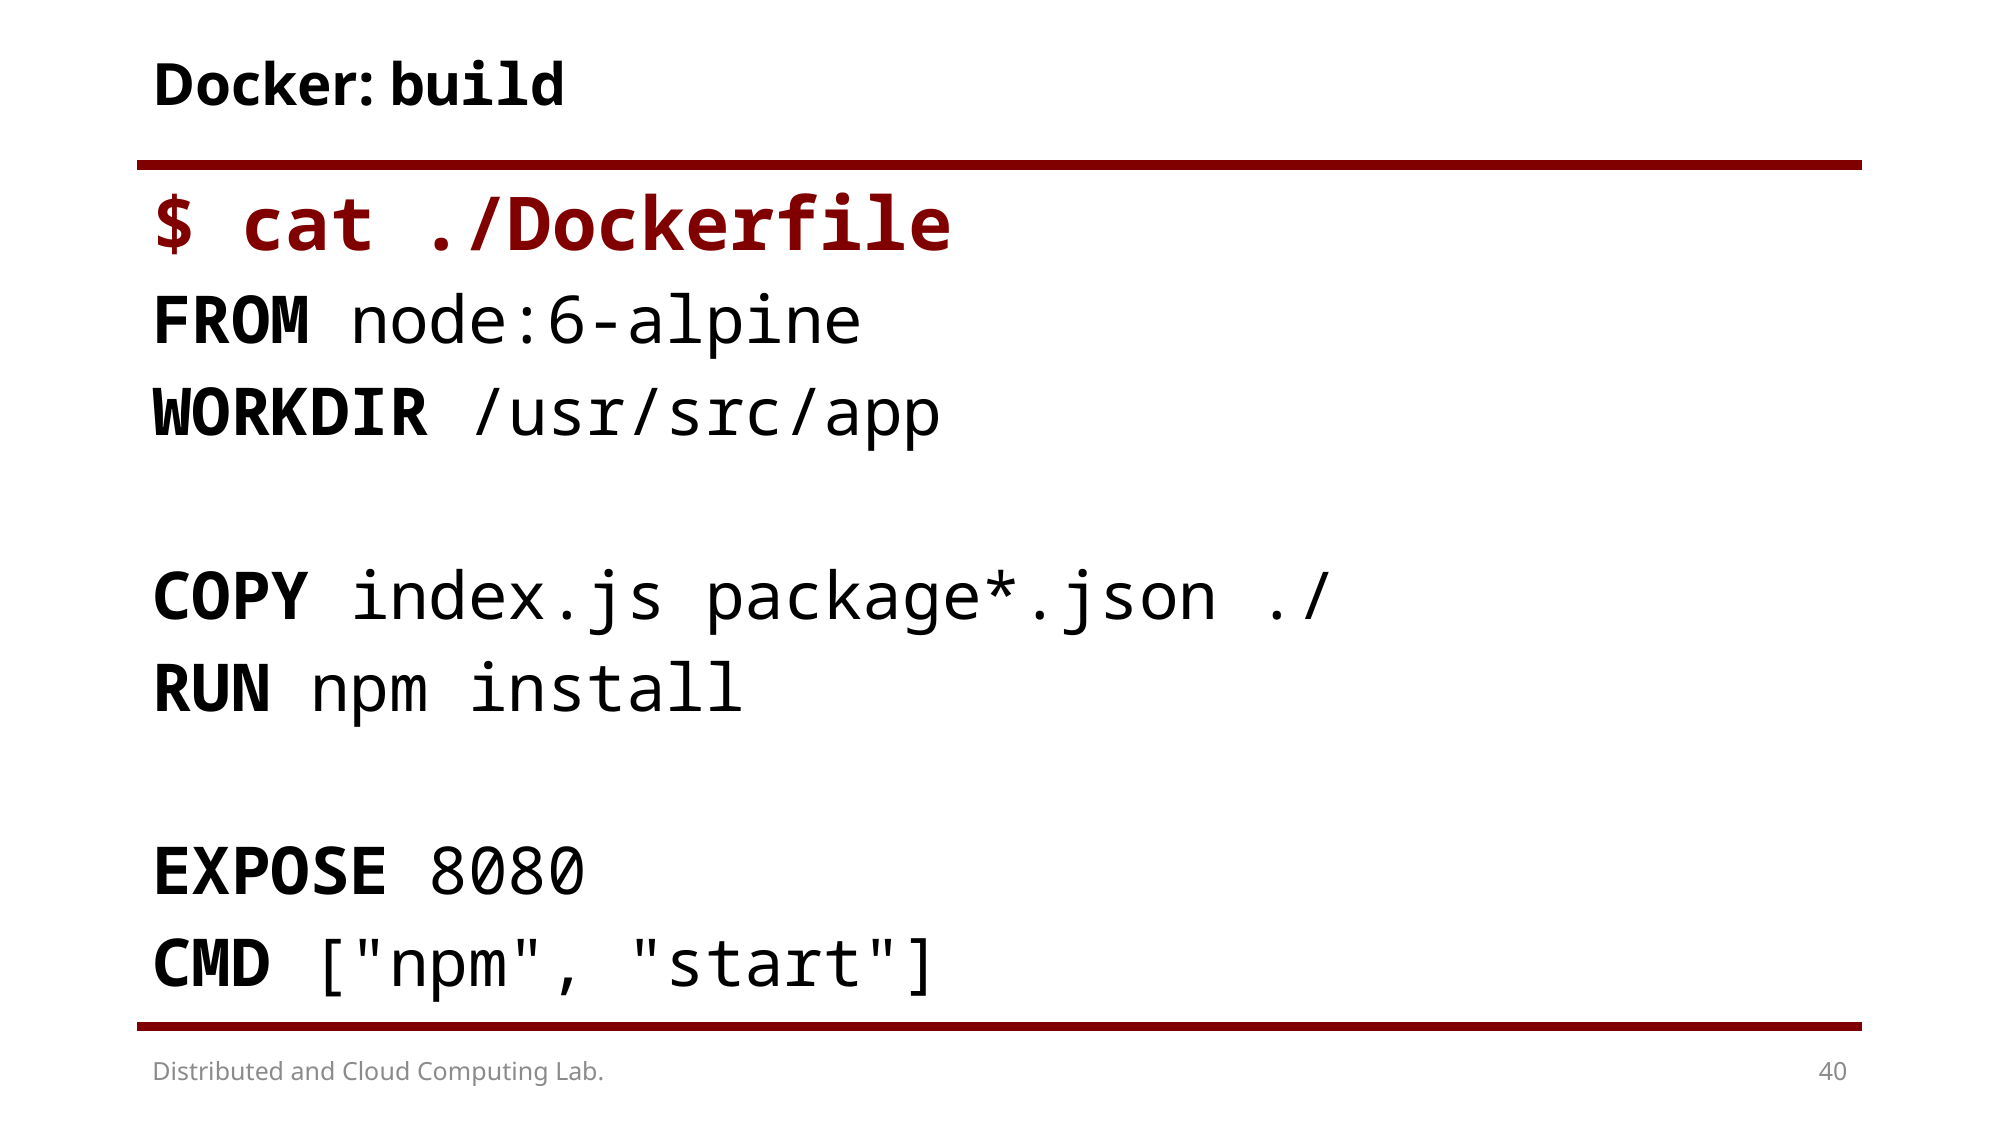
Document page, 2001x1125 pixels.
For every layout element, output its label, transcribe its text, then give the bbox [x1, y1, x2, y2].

footer Distributed and Cloud Computing Lab. [137, 1042, 813, 1103]
list $ cat ./Dockerfile FROM node:6-alpine WORKDIR /usr/src/app COPY index.js package*.json ./ RUN npm install EXPOSE 8080 CMD ["npm", "start"] [137, 178, 1863, 1014]
title Docker: build [137, 22, 1863, 152]
slide_number 40 [1412, 1042, 1863, 1103]
